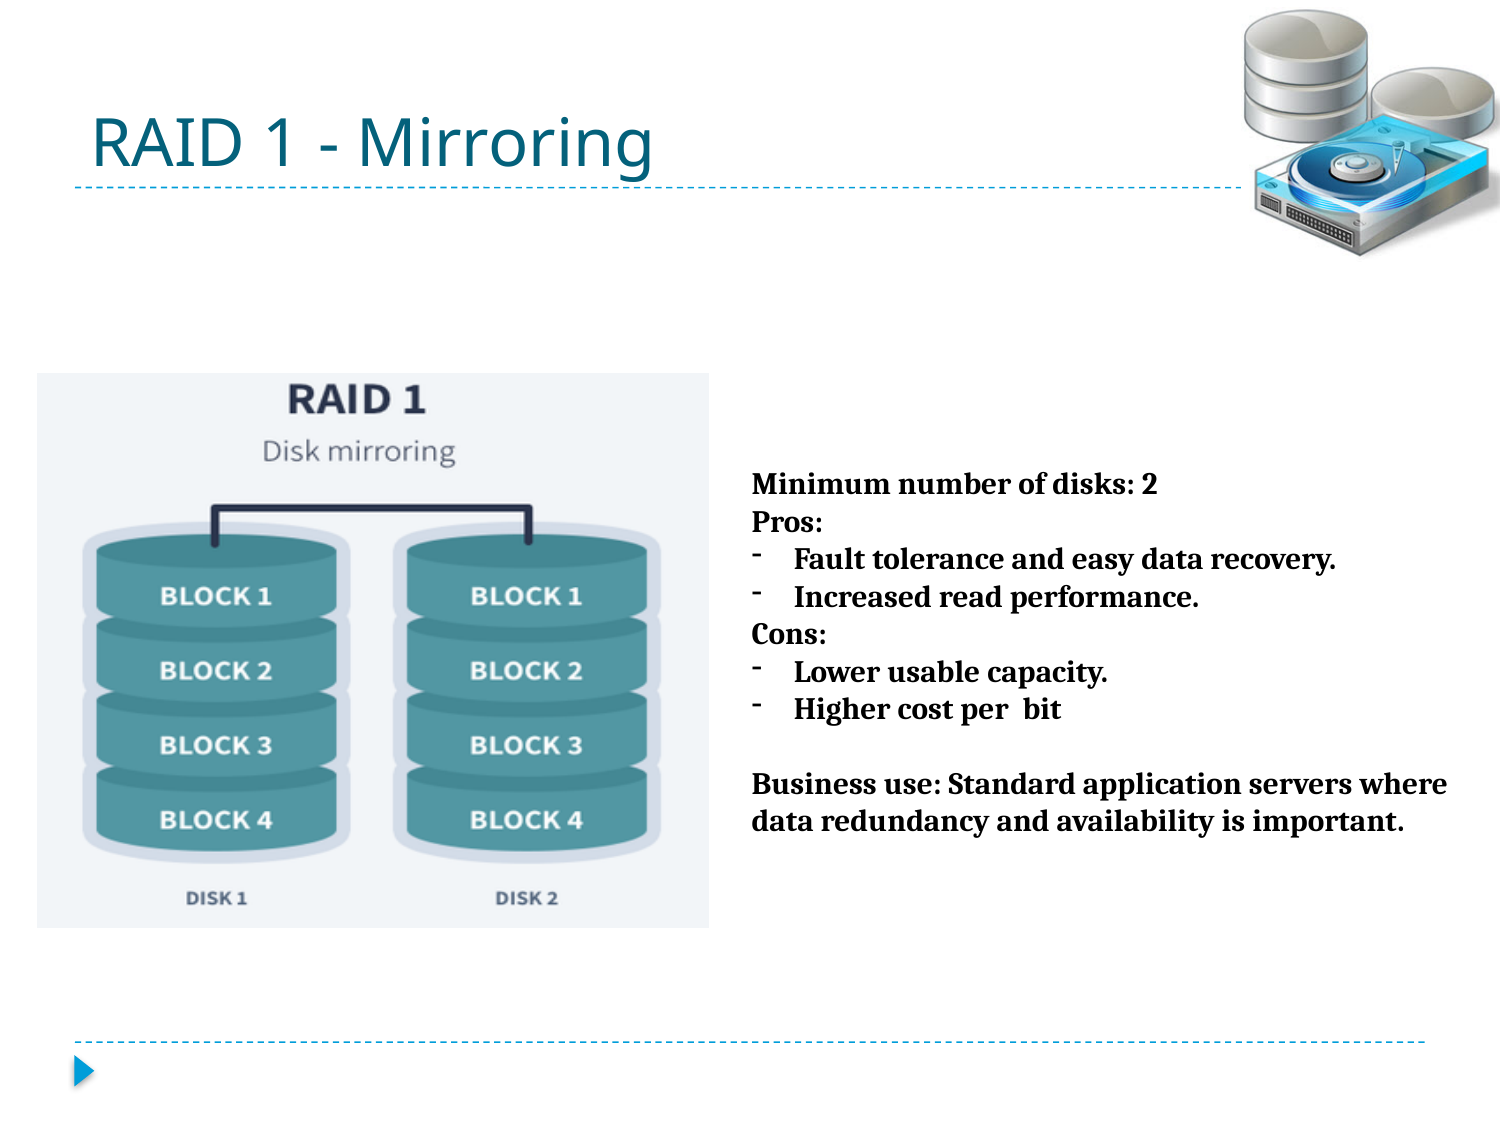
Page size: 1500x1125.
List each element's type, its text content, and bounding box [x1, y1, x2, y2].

picture [37, 373, 709, 929]
title RAID 1 - Mirroring [74, 24, 1426, 188]
picture [1241, 0, 1500, 262]
text_box Minimum number of disks: 2 Pros: Fault tolerance and easy data recovery. Increased read performance. Cons: Lower usable capacity. Higher cost per bit Business use: Standard application servers where data redundancy and availability is important. [736, 456, 1487, 846]
